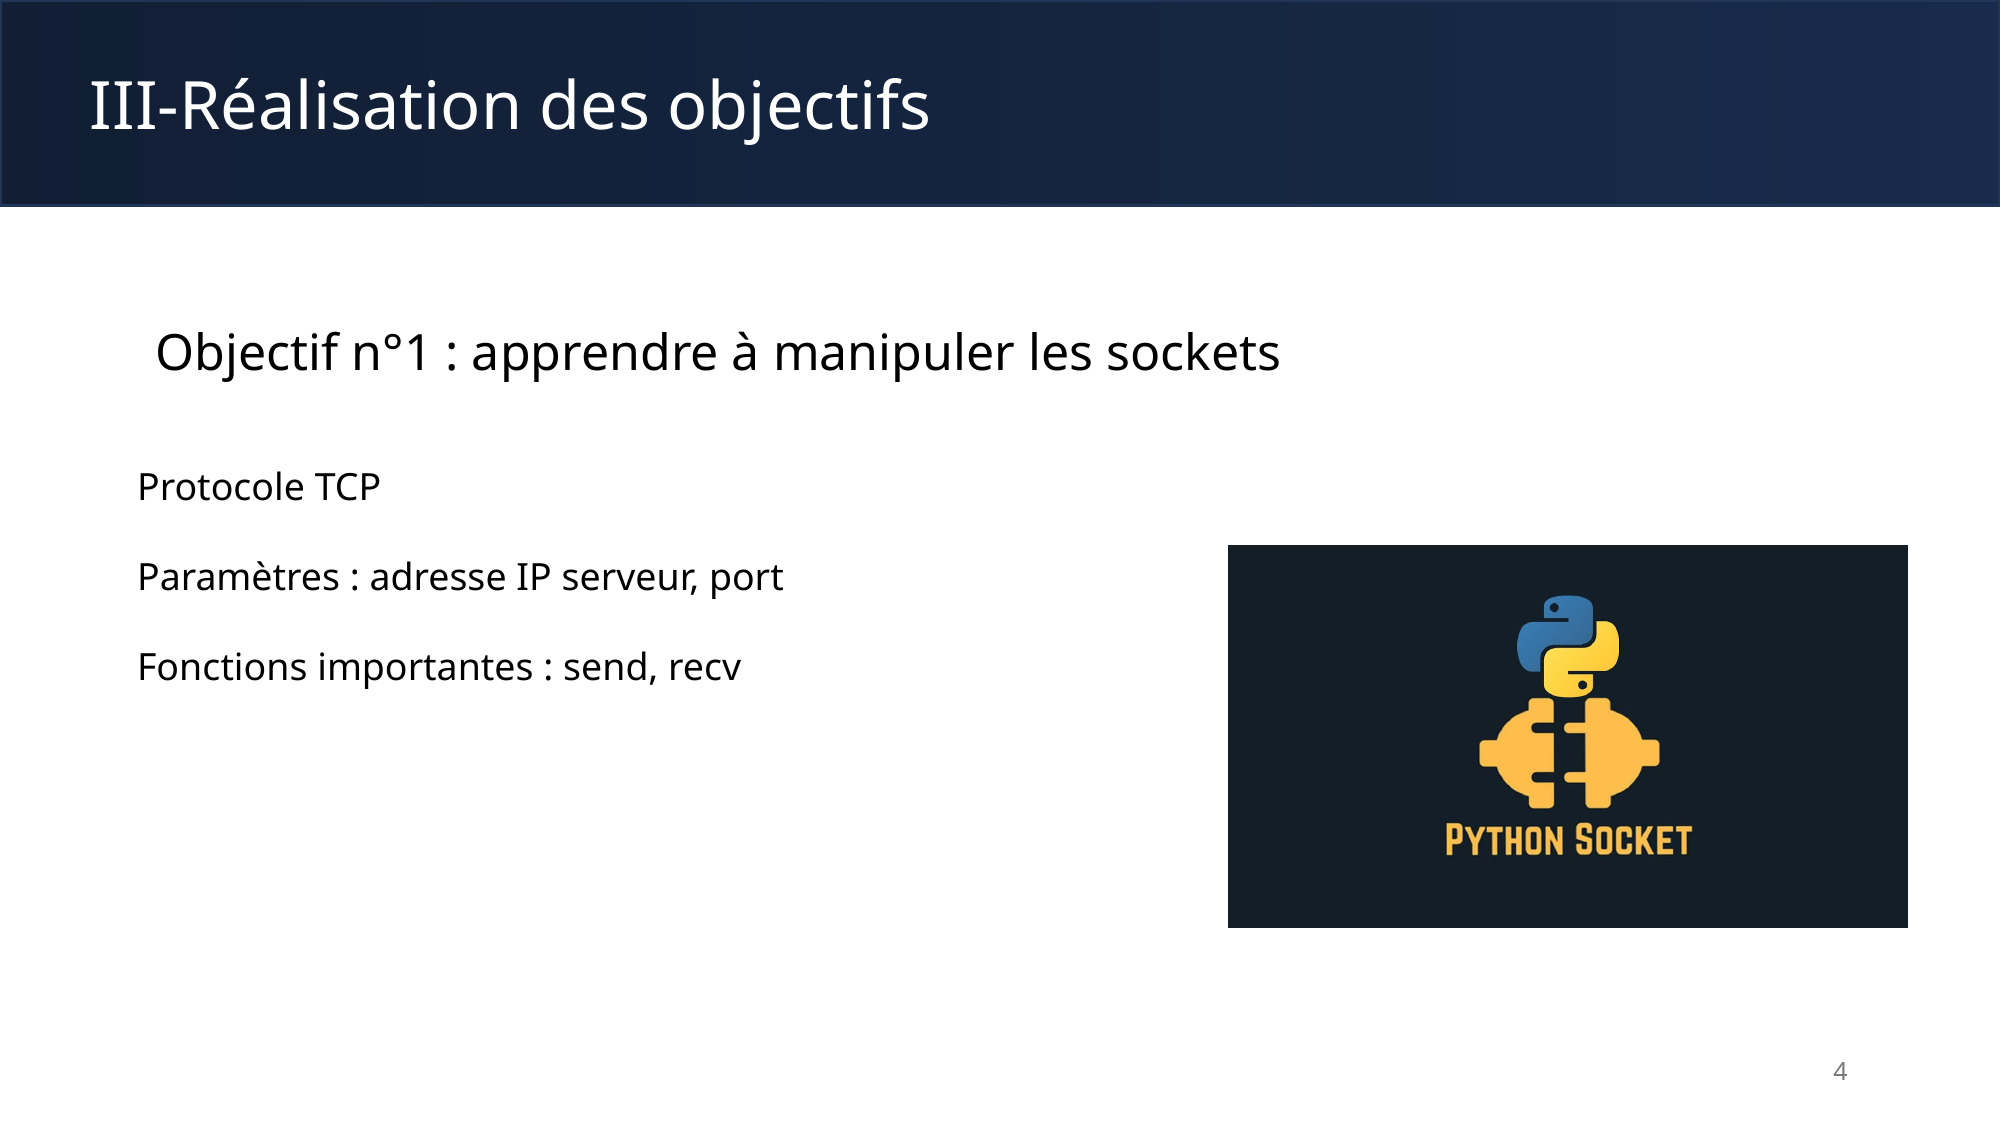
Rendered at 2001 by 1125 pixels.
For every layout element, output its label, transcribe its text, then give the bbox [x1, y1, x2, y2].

text_box III-Réalisation des objectifs [0, 0, 2000, 207]
text_box Protocole TCP Paramètres : adresse IP serveur, port Fonctions importantes : send, recv [122, 455, 800, 741]
slide_number 4 [1412, 1042, 1863, 1103]
picture [1228, 544, 1908, 928]
text_box Objectif n°1 : apprendre à manipuler les sockets [140, 312, 1298, 388]
